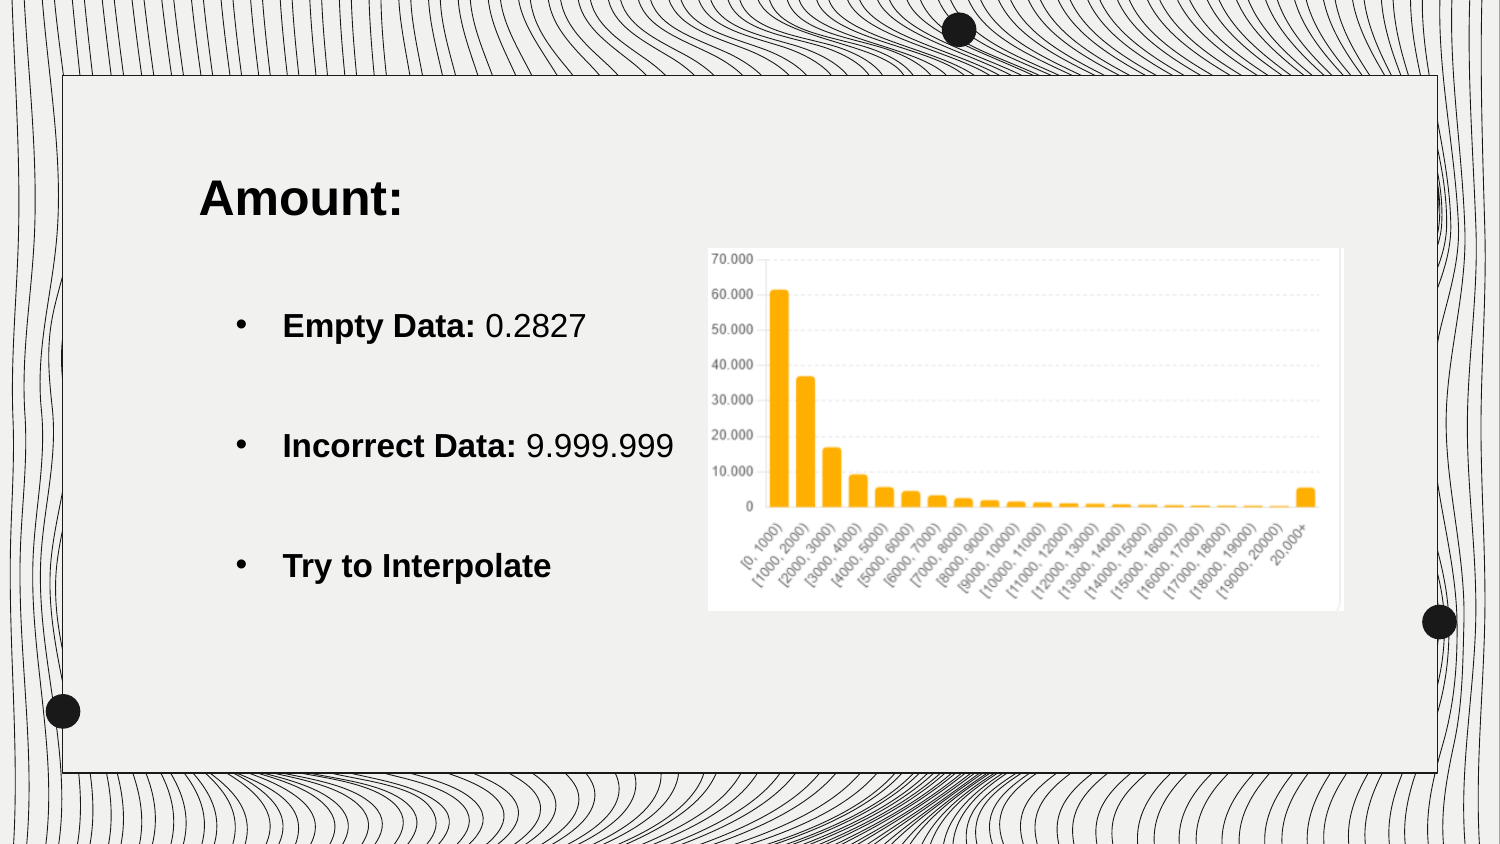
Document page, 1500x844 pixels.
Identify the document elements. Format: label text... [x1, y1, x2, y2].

text_box Empty Data: 0.2827 Incorrect Data: 9.999.999 Try to Interpolate [220, 297, 702, 592]
picture [707, 248, 1344, 611]
text_box Amount: [183, 157, 948, 233]
